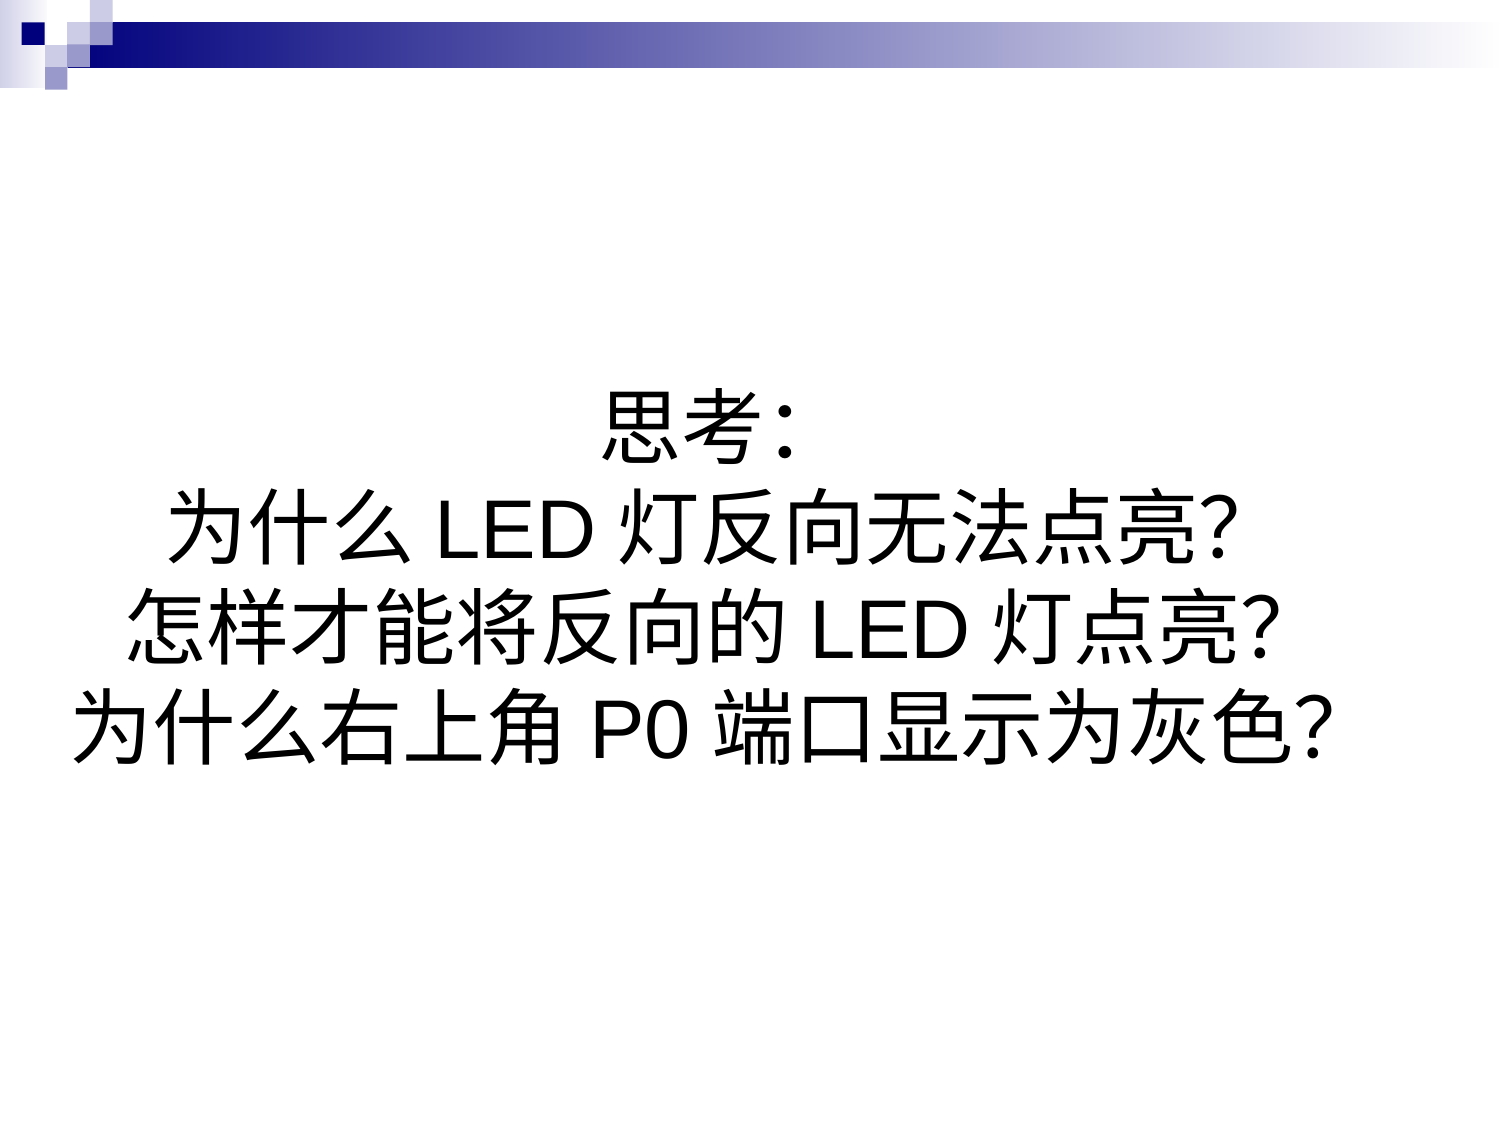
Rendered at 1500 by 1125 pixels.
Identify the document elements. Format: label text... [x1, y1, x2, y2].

title 思考： 为什么LED灯反向无法点亮？ 怎样才能将反向的LED灯点亮？ 为什么右上角P0端口显示为灰色？ [50, 367, 1397, 883]
